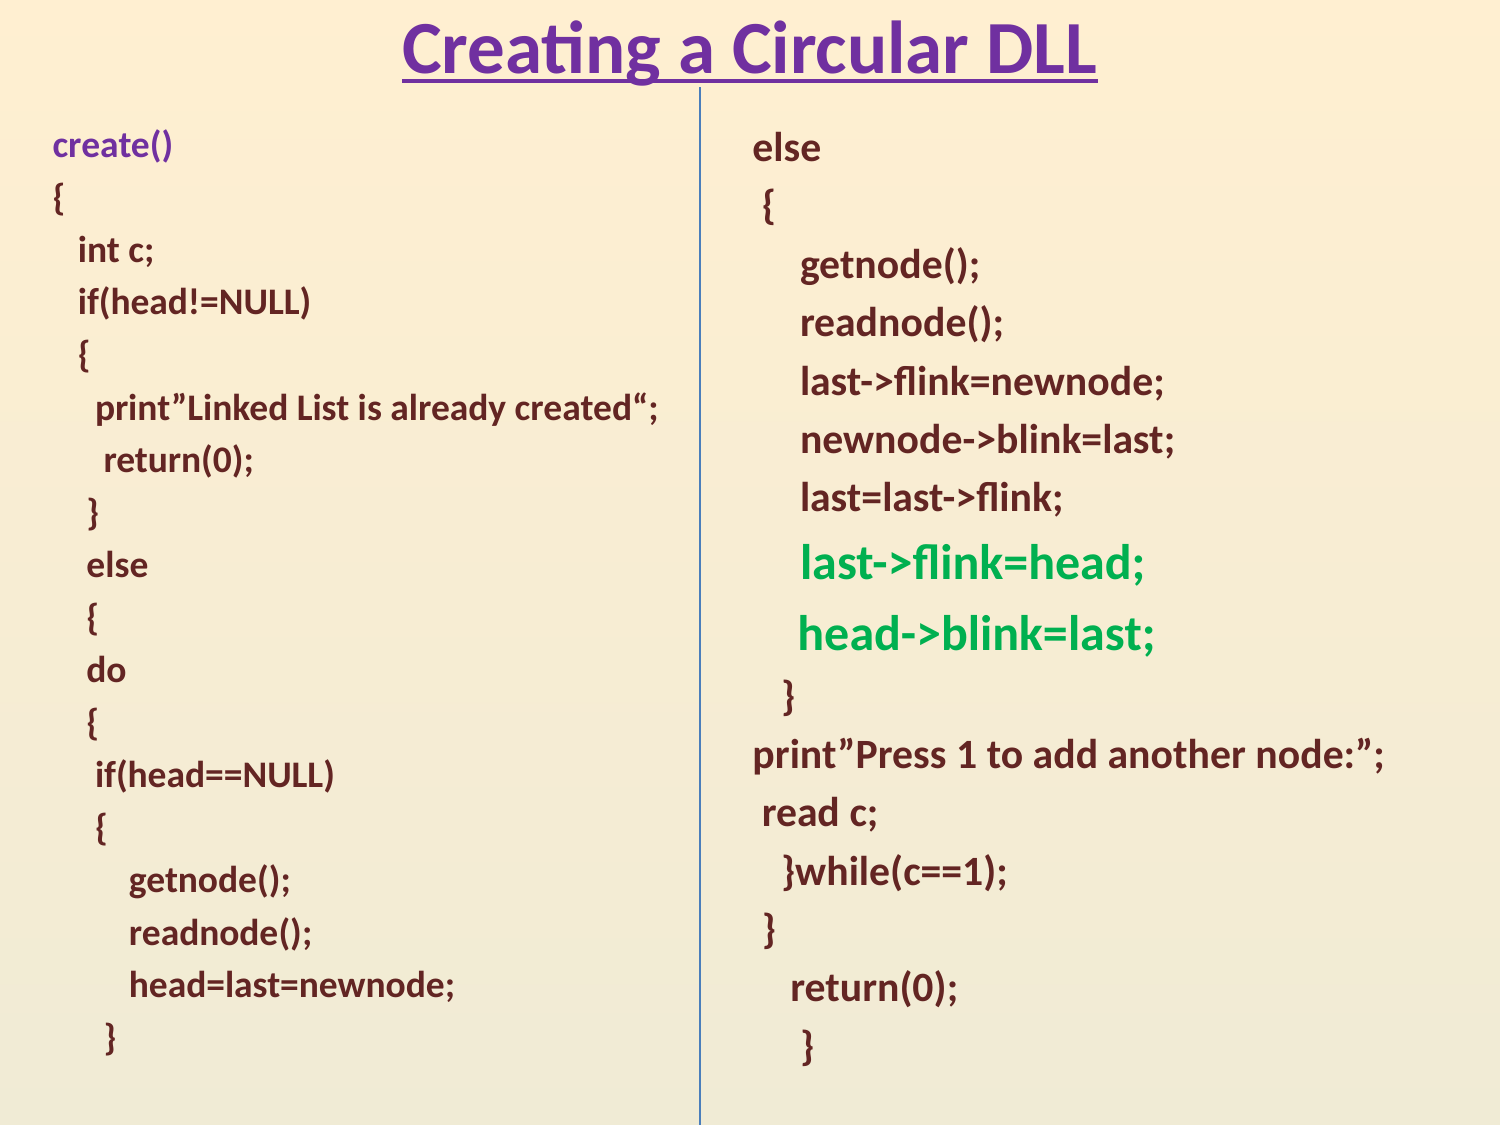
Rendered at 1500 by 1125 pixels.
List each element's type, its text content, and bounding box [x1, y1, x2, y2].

title Creating a Circular DLL [75, 0, 1425, 138]
list create() { int c; if(head!=NULL) { print”Linked List is already created“; return(0); } else { do { if(head==NULL) { getnode(); readnode(); head=last=newnode; } [704, 112, 713, 1063]
text_box else { getnode(); readnode(); last->flink=newnode; newnode->blink=last; last=last->flink; last->flink=head; head->blink=last; } print”Press 1 to add another node:”; read c; }while(c==1); } return(0); } [737, 112, 1500, 1063]
list create() { int c; if(head!=NULL) { print”Linked List is already created“; return(0); } else { do { if(head==NULL) { getnode(); readnode(); head=last=newnode; } [37, 112, 695, 1063]
